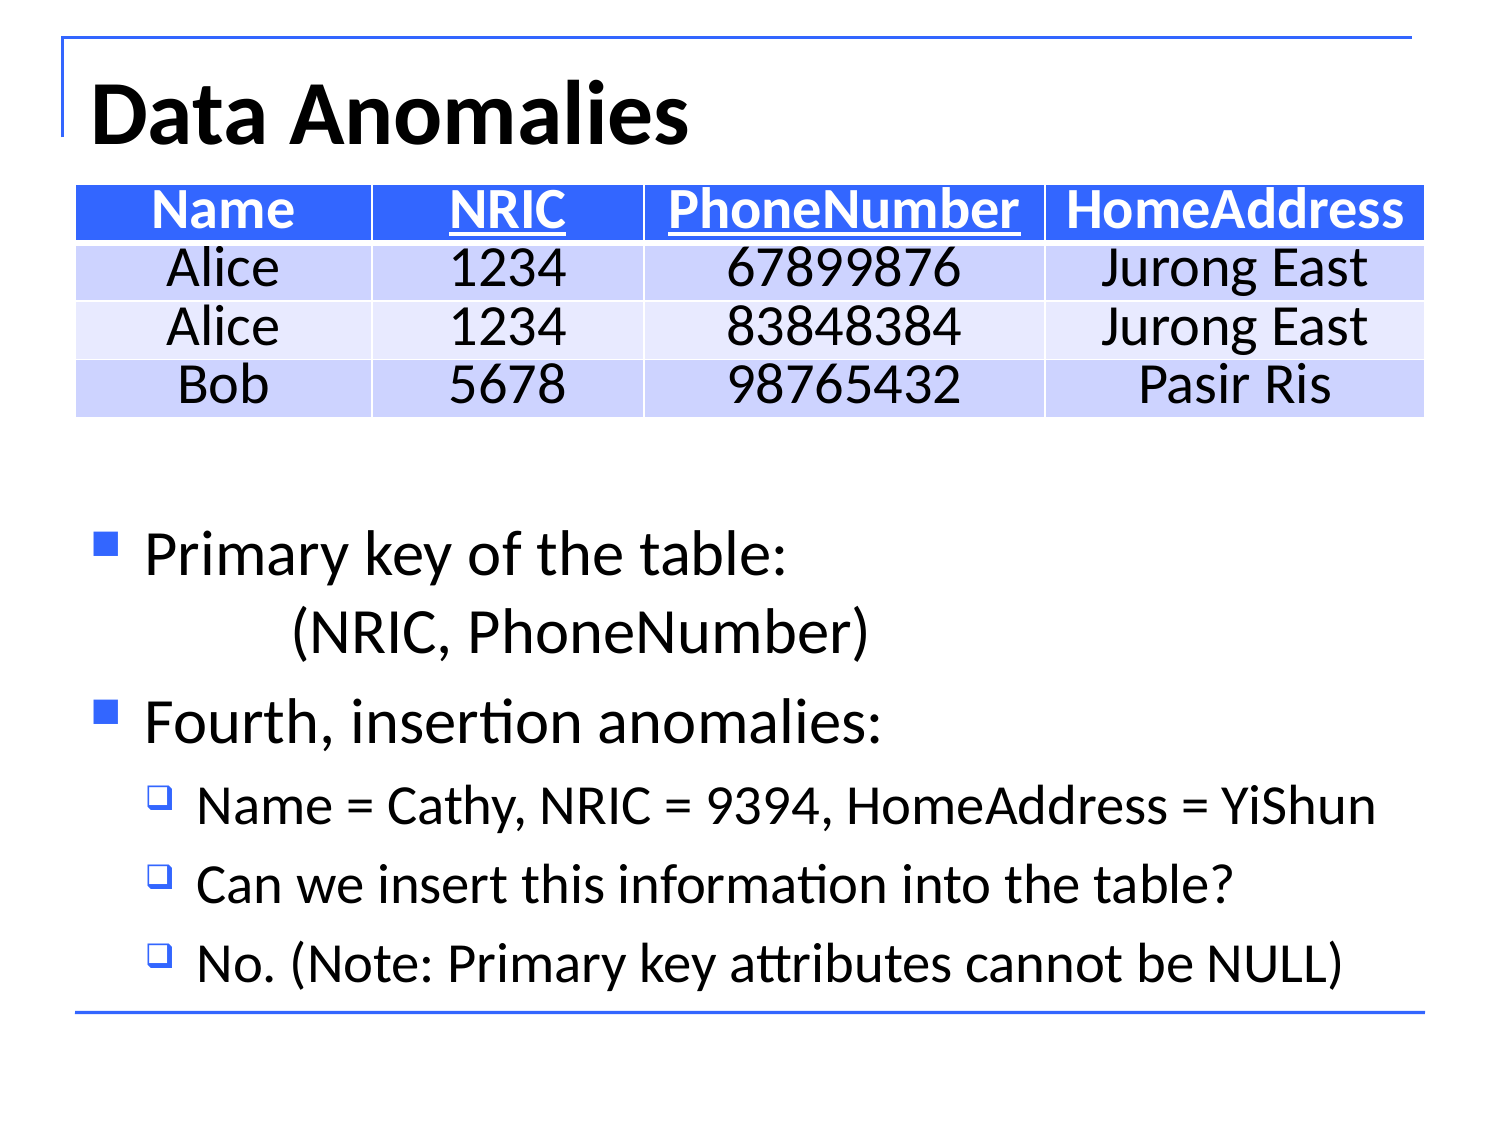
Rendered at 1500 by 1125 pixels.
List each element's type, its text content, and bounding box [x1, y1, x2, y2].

table_header NRIC [373, 185, 643, 240]
table_cell 1234 [373, 302, 643, 359]
table_cell 98765432 [645, 360, 1044, 417]
table_cell Pasir Ris [1046, 360, 1424, 417]
table_cell 67899876 [645, 246, 1044, 300]
table_cell Jurong East [1046, 246, 1424, 300]
table_cell Jurong East [1046, 302, 1424, 359]
title Data Anomalies [74, 45, 1426, 184]
table_cell 83848384 [645, 302, 1044, 359]
list Primary key of the table: (NRIC, PhoneNumber) Fourth, insertion anomalies: Name = Cathy, NRIC = 9394, HomeAddress = YiShun Can we insert this information into the table? No. (Note: Primary key attributes cannot be NULL) [74, 503, 1459, 1006]
table_cell Bob [76, 360, 371, 417]
table_cell 1234 [373, 246, 643, 300]
table_cell Alice [76, 246, 371, 300]
table_header HomeAddress [1046, 185, 1424, 240]
table_header Name [76, 185, 371, 240]
table_cell 5678 [373, 360, 643, 417]
table_header PhoneNumber [645, 185, 1044, 240]
table_cell Alice [76, 302, 371, 359]
